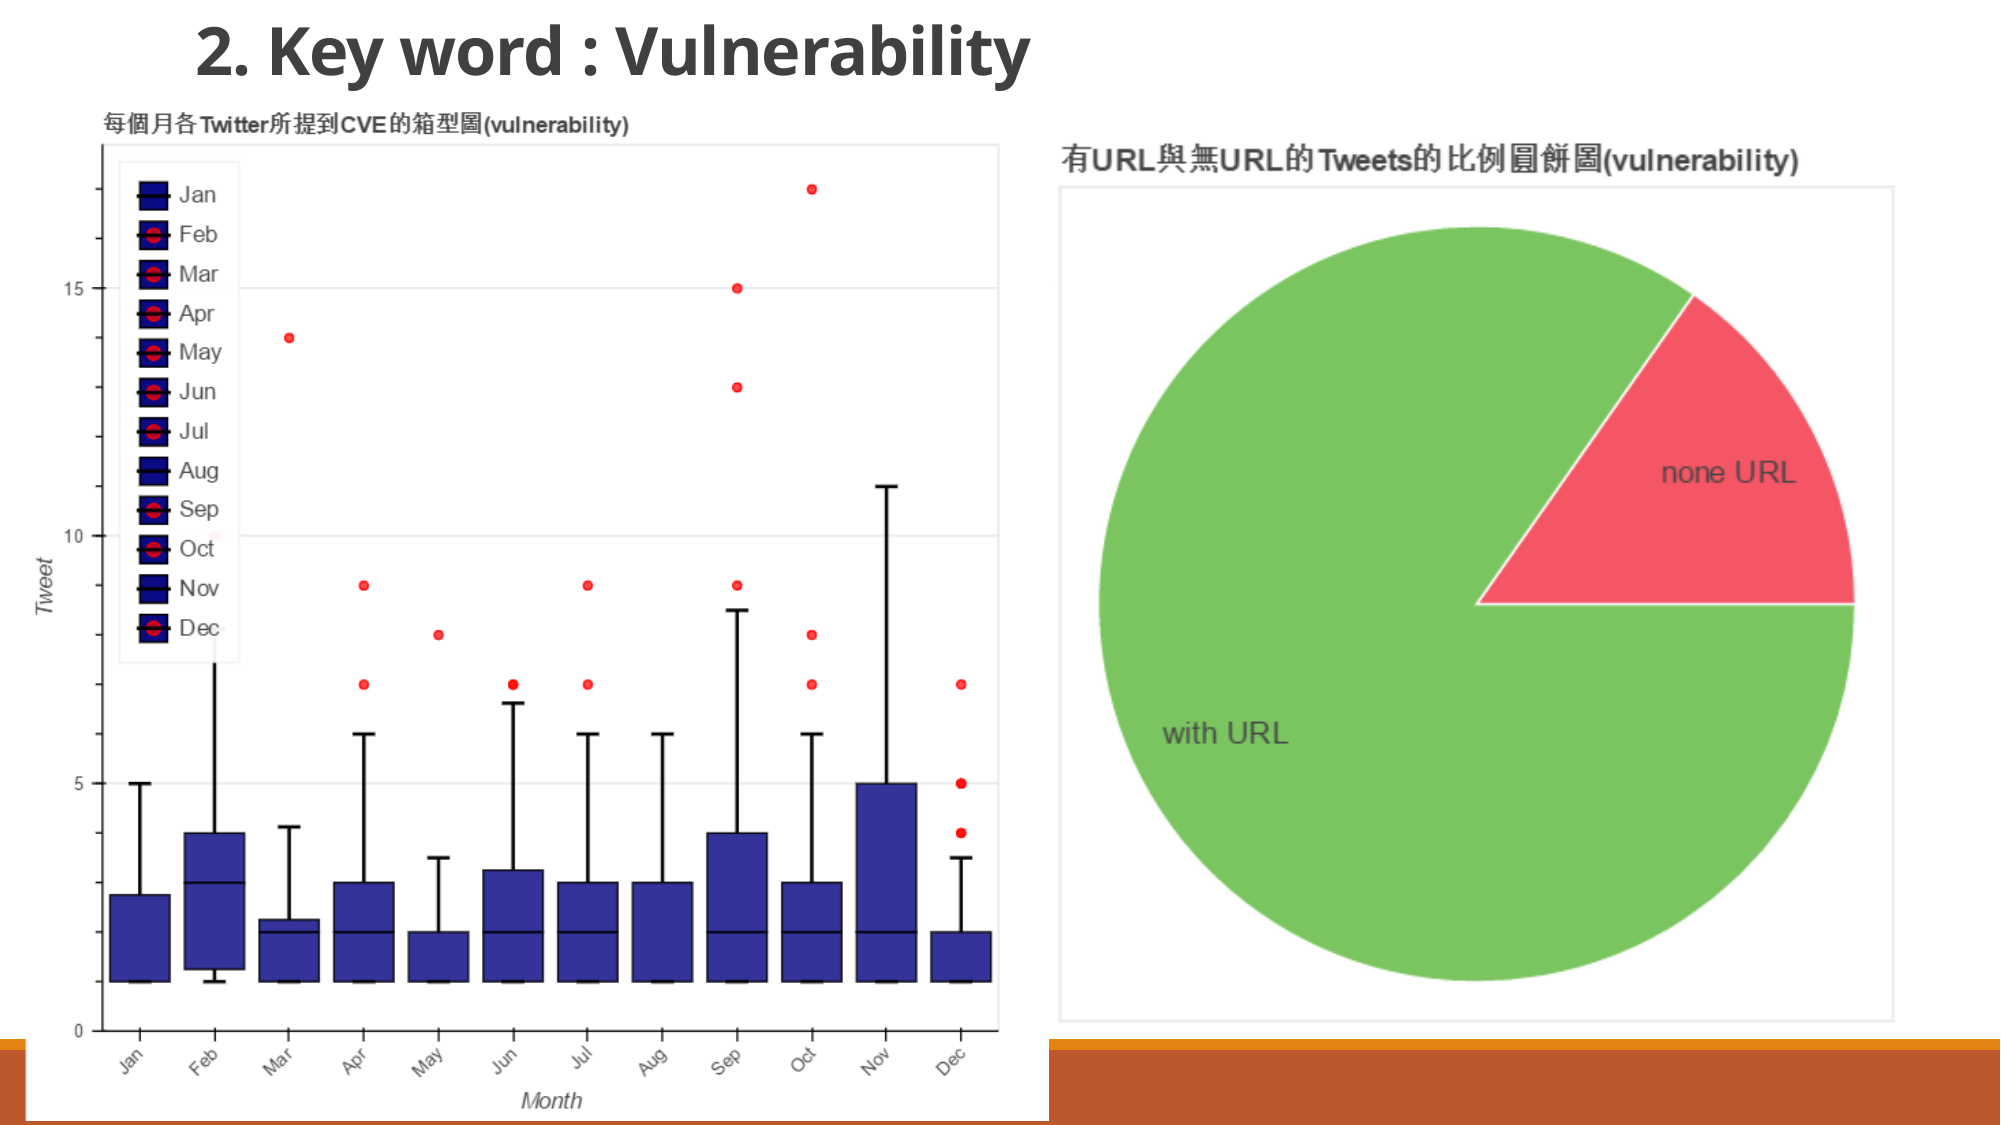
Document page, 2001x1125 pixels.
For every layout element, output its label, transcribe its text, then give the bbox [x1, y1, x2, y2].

picture [24, 96, 1961, 1121]
title 2. Key word : Vulnerability [180, 2, 1830, 97]
